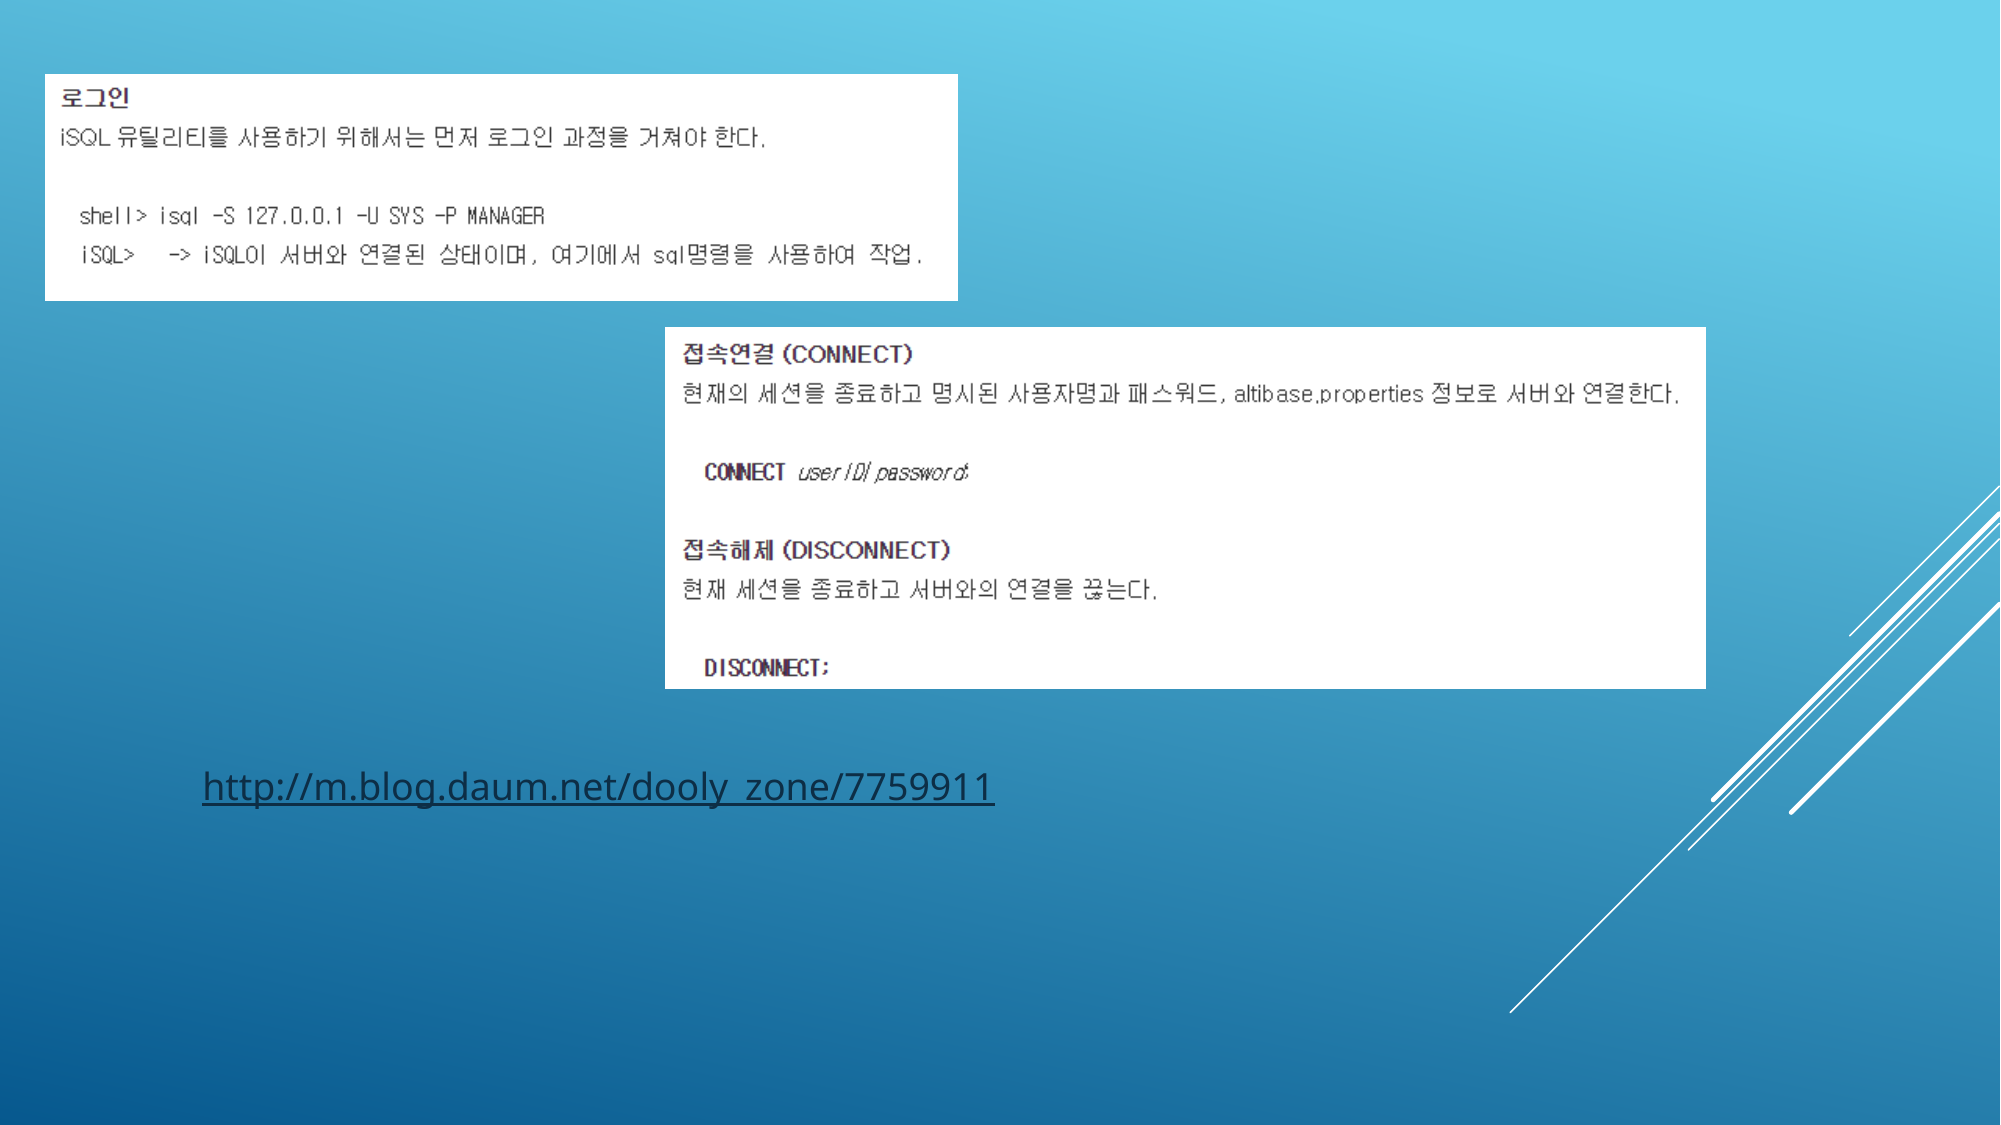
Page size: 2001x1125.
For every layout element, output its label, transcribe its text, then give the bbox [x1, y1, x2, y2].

picture [45, 73, 959, 301]
picture [665, 327, 1707, 689]
text_box http://m.blog.daum.net/dooly_zone/7759911 [187, 755, 1750, 912]
